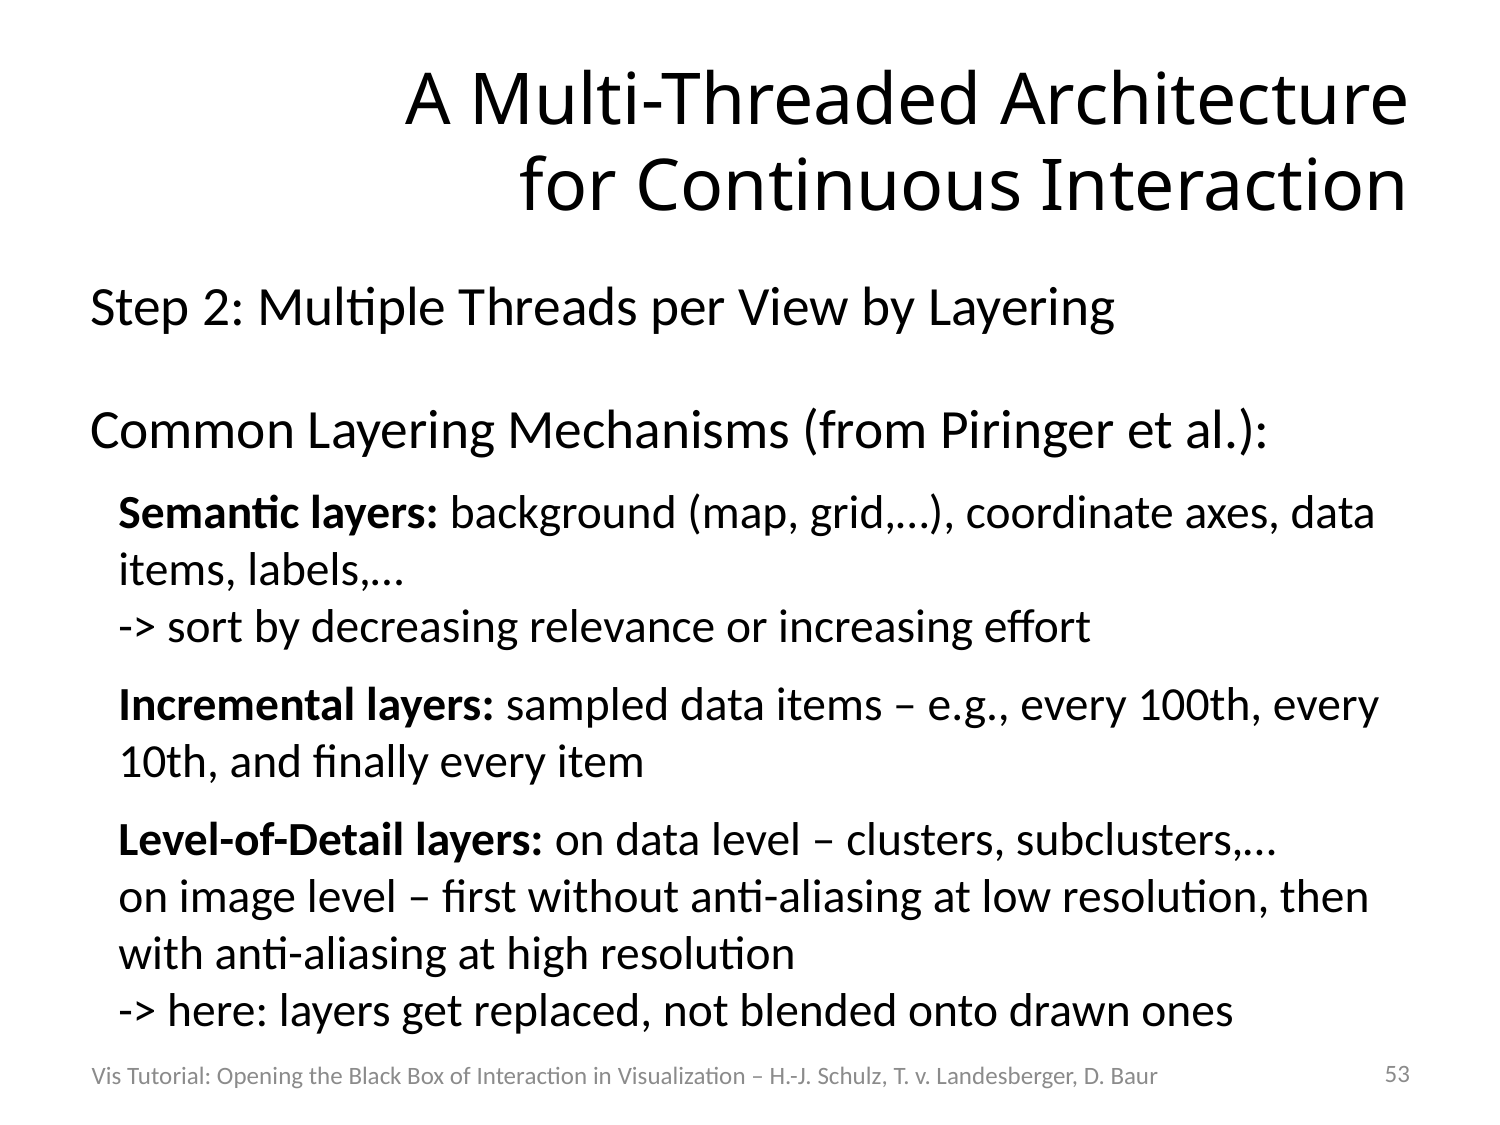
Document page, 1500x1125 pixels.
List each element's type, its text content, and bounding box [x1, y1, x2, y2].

slide_number 53 [1074, 1047, 1425, 1103]
title A Multi-Threaded Architecture for Continuous Interaction [75, 45, 1425, 233]
list Step 2: Multiple Threads per View by Layering Common Layering Mechanisms (from Piringer et al.): Semantic layers: background (map, grid,…), coordinate axes, data items, labels,… -> sort by decreasing relevance or increasing effort Incremental layers: sampled data items – e.g., every 100th, every 10th, and finally every item Level-of-Detail layers: on data level – clusters, subclusters,… on image level – first without anti-aliasing at low resolution, then with anti-aliasing at high resolution -> here: layers get replaced, not blended onto drawn ones [75, 262, 1459, 1047]
footer Vis Tutorial: Opening the Black Box of Interaction in Visualization – H.-J. Schulz, T. v. Landesberger, D. Baur [76, 1047, 1074, 1103]
